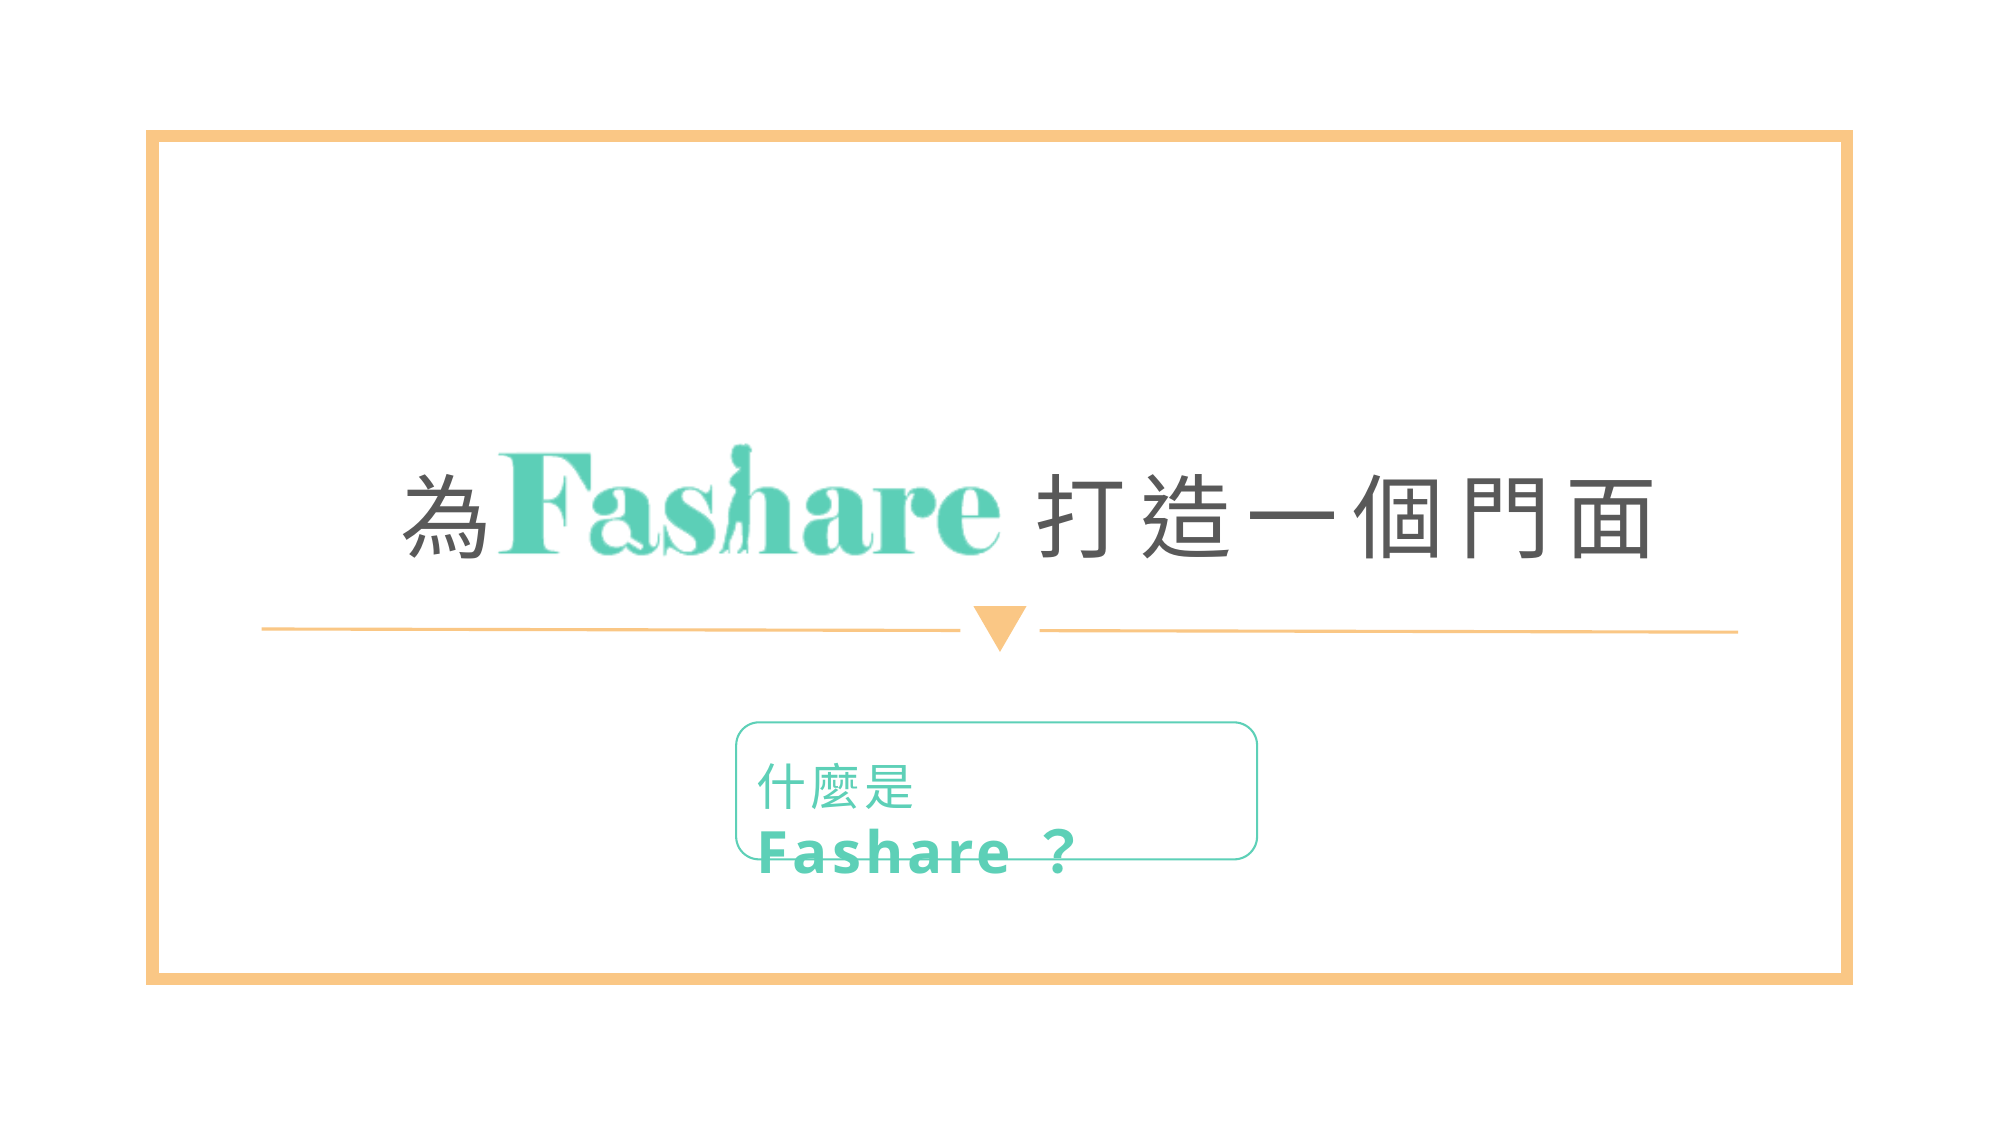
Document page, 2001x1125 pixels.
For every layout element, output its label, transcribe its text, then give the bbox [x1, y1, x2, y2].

text_box 什麼是Fashare？ [741, 748, 1261, 893]
picture [430, 201, 1069, 800]
text_box [152, 135, 1848, 980]
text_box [1069, 628, 1739, 633]
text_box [261, 628, 430, 633]
